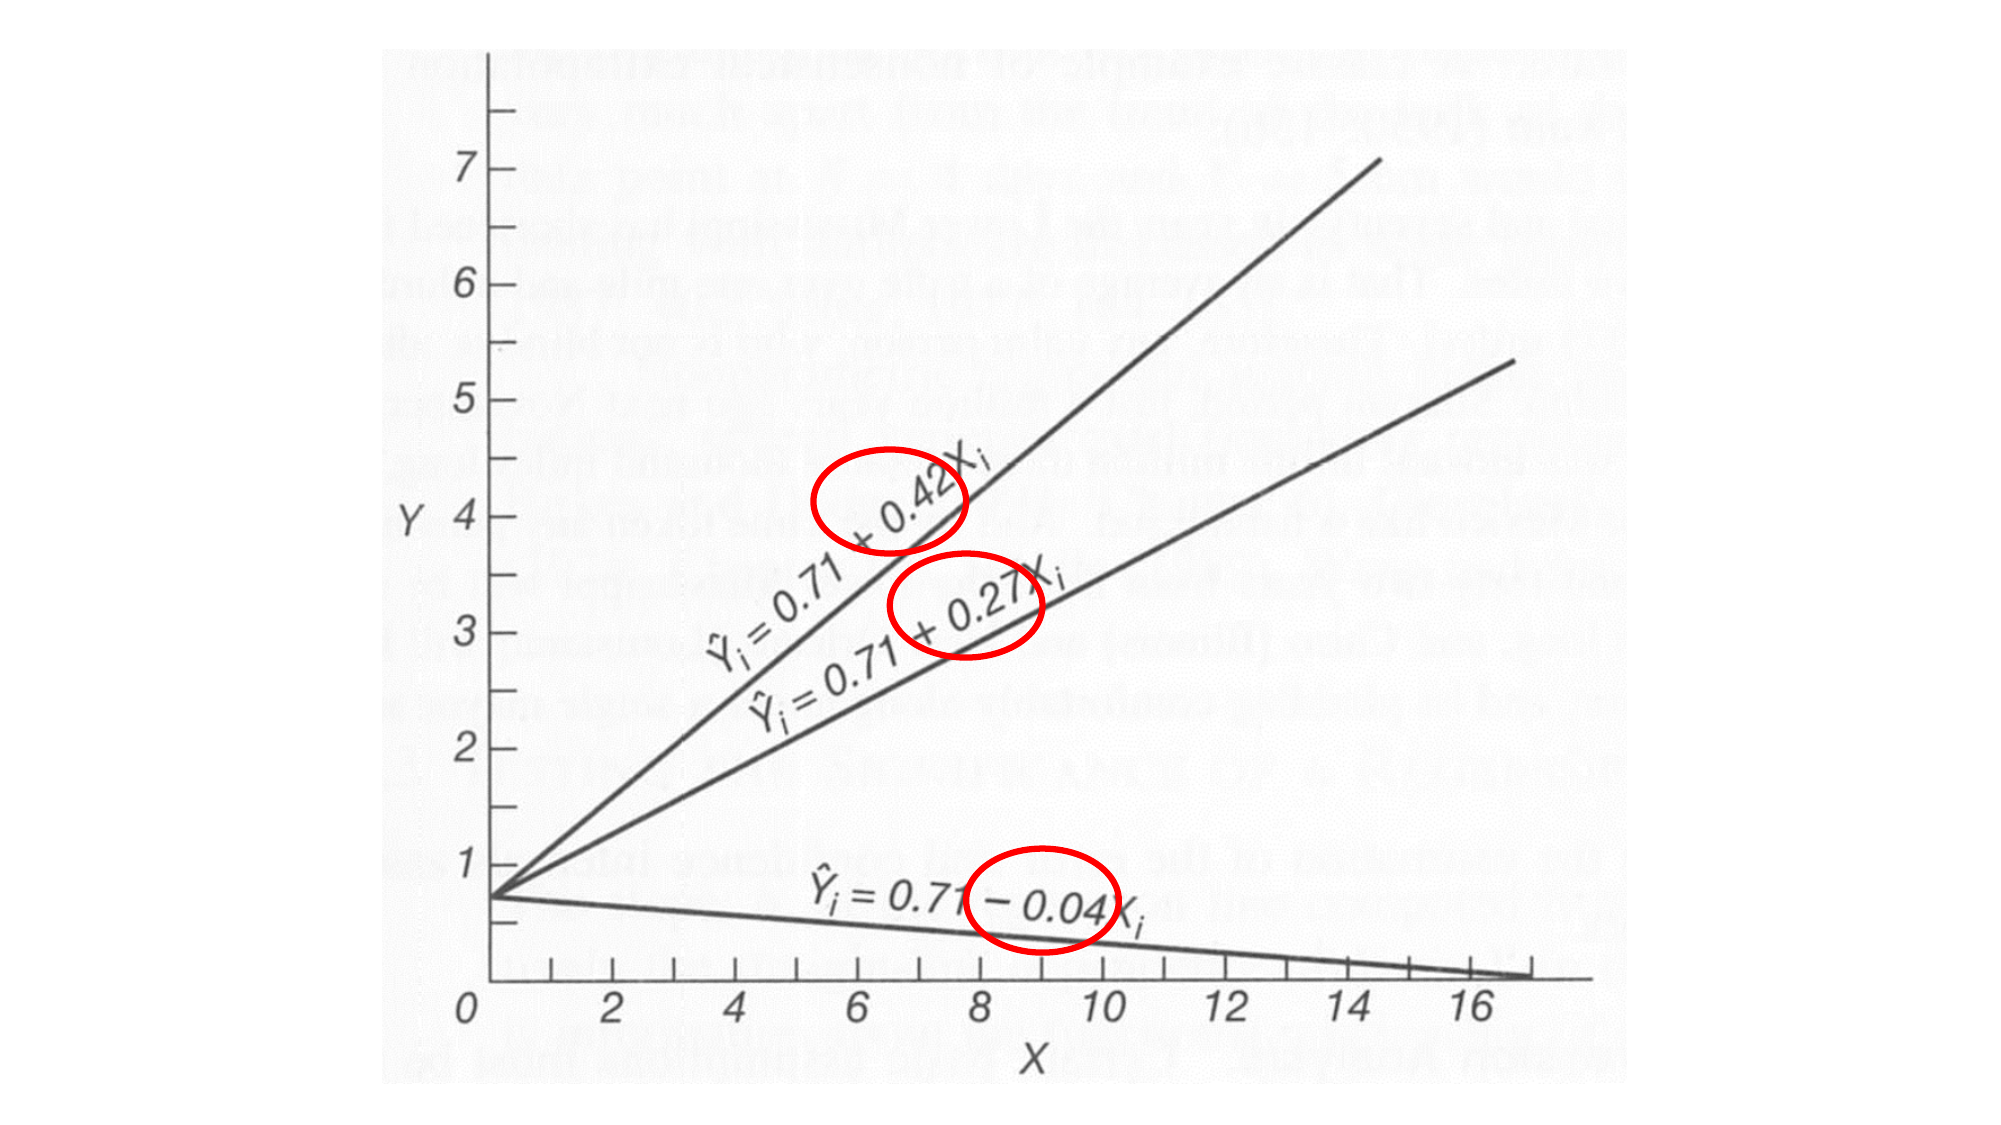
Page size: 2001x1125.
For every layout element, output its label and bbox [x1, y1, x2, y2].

text_box [381, 48, 1627, 1084]
